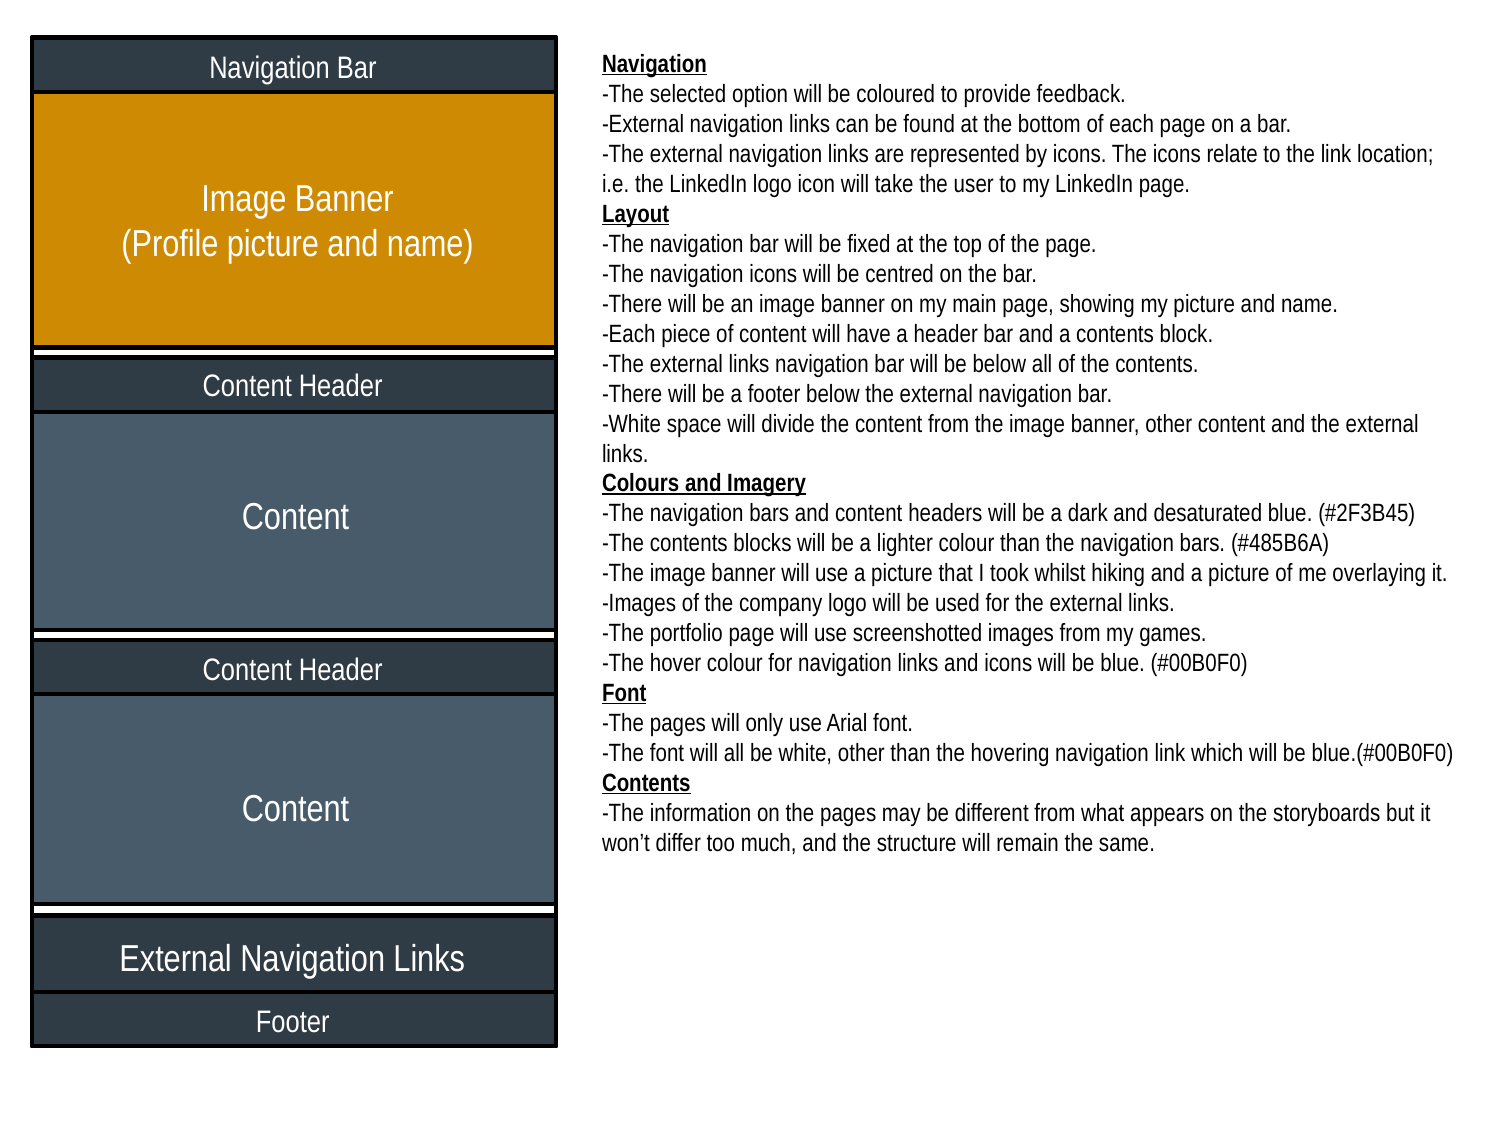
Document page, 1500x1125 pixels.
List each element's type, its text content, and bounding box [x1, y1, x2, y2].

text_box External Navigation Links [95, 920, 490, 990]
text_box Footer [148, 994, 437, 1047]
text_box [30, 35, 558, 90]
text_box [30, 913, 558, 990]
text_box Content Header [128, 358, 457, 411]
text_box Navigation Bar [146, 40, 440, 93]
text_box Content Header [148, 642, 437, 695]
text_box [30, 632, 558, 638]
text_box [30, 990, 558, 1048]
text_box [30, 410, 558, 632]
text_box Navigation -The selected option will be coloured to provide feedback. -External navigation links can be found at the bottom of each page on a bar. -The external navigation links are represented by icons. The icons relate to the link location; i.e. the LinkedIn logo icon will take the user to my LinkedIn page. Layout -The navigation bar will be fixed at the top of the page. -The navigation icons will be centred on the bar. -There will be an image banner on my main page, showing my picture and name. -Each piece of content will have a header bar and a contents block. -The external links navigation bar will be below all of the contents. -There will be a footer below the external navigation bar. -White space will divide the content from the image banner, other content and the external links. Colours and Imagery -The navigation bars and content headers will be a dark and desaturated blue. (#2F3B45) -The contents blocks will be a lighter colour than the navigation bars. (#485B6A) -The image banner will use a picture that I took whilst hiking and a picture of me overlaying it. -Images of the company logo will be used for the external links. -The portfolio page will use screenshotted images from my games. -The hover colour for navigation links and icons will be blue. (#00B0F0) Font -The pages will only use Arial font. -The font will all be white, other than the hovering navigation link which will be blue.(#00B0F0) Contents -The information on the pages may be different from what appears on the storyboards but it won’t differ too much, and the structure will remain the same. [587, 40, 1475, 864]
text_box [30, 90, 558, 350]
text_box [30, 638, 558, 692]
text_box [30, 355, 558, 410]
text_box [30, 692, 558, 906]
text_box Image Banner (Profile picture and name) [35, 133, 561, 306]
text_box [30, 350, 558, 355]
text_box [30, 906, 558, 913]
text_box Content [33, 764, 559, 849]
text_box Content [33, 461, 559, 568]
